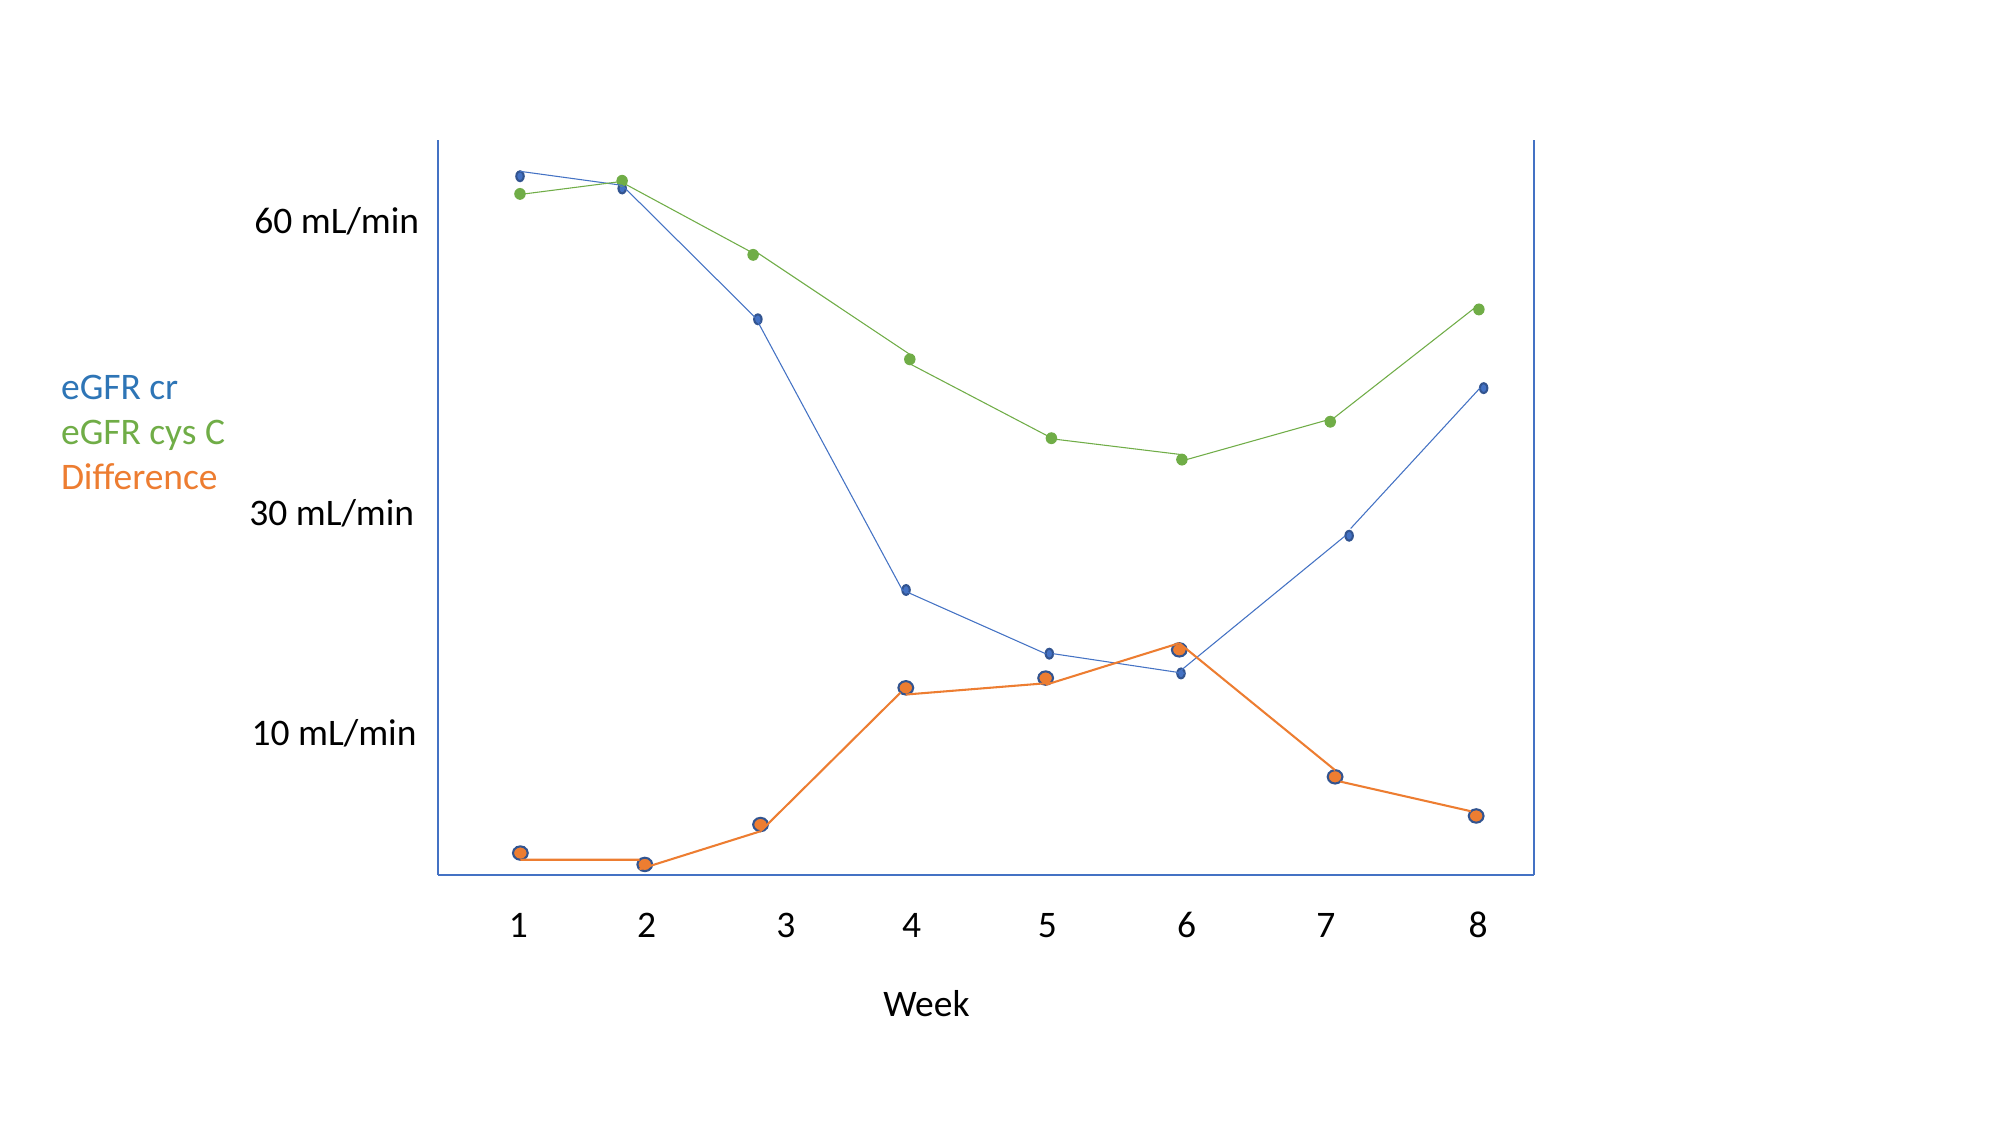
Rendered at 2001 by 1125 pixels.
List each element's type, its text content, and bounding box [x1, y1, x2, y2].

text_box 10 mL/min [236, 700, 432, 761]
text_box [1186, 418, 1334, 460]
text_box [757, 355, 903, 590]
text_box 3 [761, 893, 792, 953]
text_box [623, 175, 628, 184]
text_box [1333, 304, 1479, 419]
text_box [1350, 388, 1480, 529]
text_box [1176, 453, 1188, 466]
text_box [1050, 432, 1058, 438]
text_box [1477, 303, 1485, 316]
text_box 30 mL/min [234, 480, 430, 541]
text_box 4 [887, 893, 918, 953]
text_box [1177, 535, 1346, 674]
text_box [1340, 781, 1471, 812]
text_box [904, 353, 916, 366]
text_box 7 [1301, 893, 1332, 953]
text_box 60 mL/min [239, 188, 435, 249]
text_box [1046, 438, 1182, 455]
text_box [1467, 808, 1485, 824]
text_box [1344, 529, 1354, 542]
text_box 6 [1162, 893, 1193, 953]
text_box 8 [1453, 893, 1484, 953]
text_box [753, 249, 910, 355]
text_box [625, 184, 750, 252]
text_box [1179, 643, 1336, 771]
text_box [905, 682, 1051, 695]
text_box [1479, 382, 1489, 395]
text_box 1 [508, 893, 517, 953]
text_box [514, 187, 526, 200]
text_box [622, 185, 761, 323]
text_box [897, 680, 912, 696]
text_box 5 [1023, 893, 1054, 953]
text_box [639, 831, 761, 870]
text_box 2 [622, 893, 653, 953]
text_box [1326, 769, 1344, 785]
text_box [902, 589, 1046, 654]
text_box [760, 692, 901, 832]
text_box [752, 816, 760, 831]
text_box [524, 180, 627, 194]
text_box eGFR cr eGFR cys C Difference [46, 354, 241, 505]
text_box [903, 583, 911, 589]
text_box Week [868, 971, 985, 1032]
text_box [519, 171, 623, 186]
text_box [909, 364, 1050, 437]
text_box [1037, 670, 1045, 682]
text_box [515, 170, 520, 182]
text_box [511, 845, 529, 861]
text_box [1045, 643, 1179, 685]
